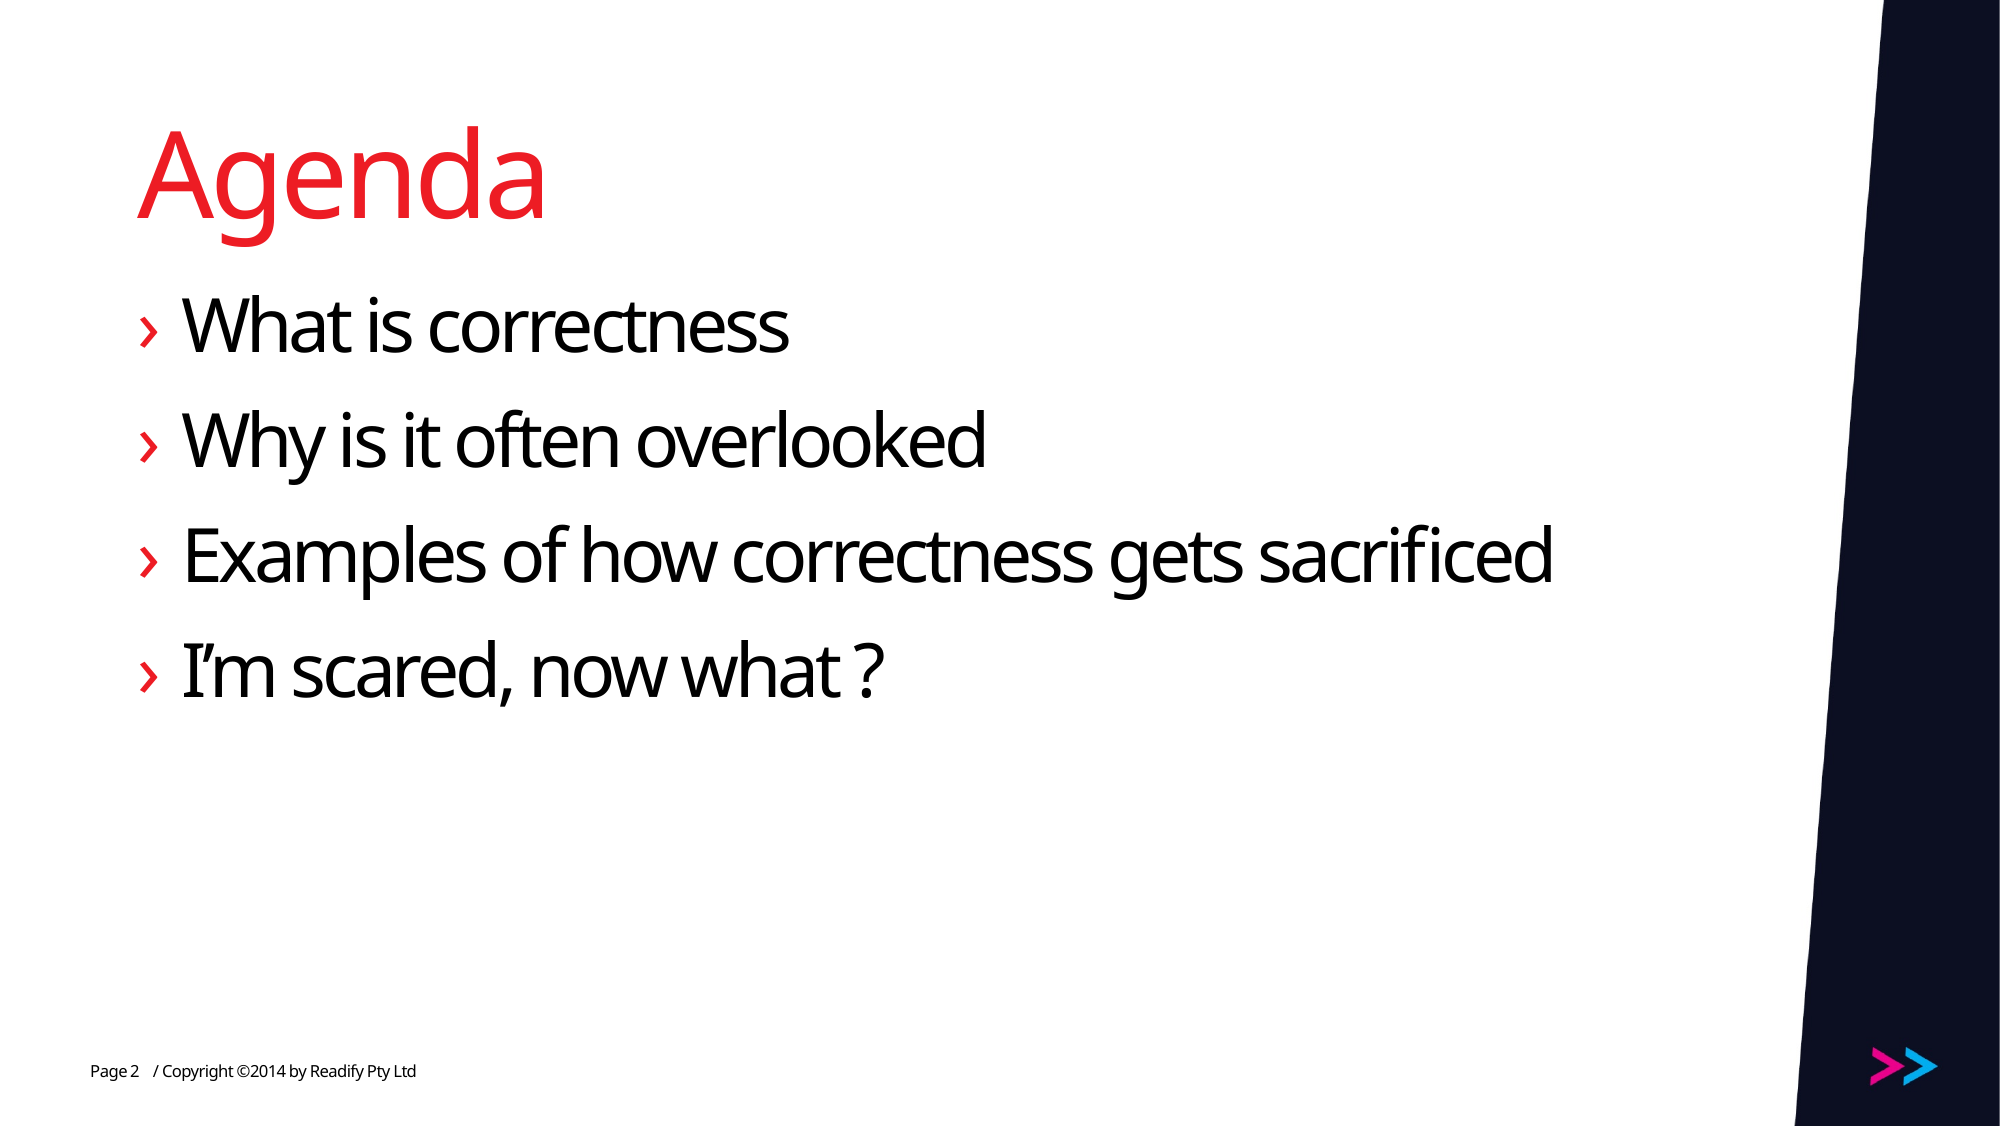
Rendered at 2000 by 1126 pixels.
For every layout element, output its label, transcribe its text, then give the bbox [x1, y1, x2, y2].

picture [0, 0, 2000, 1126]
title Agenda [137, 54, 1786, 243]
list What is correctness Why is it often overlooked Examples of how correctness gets sacrificed I’m scared, now what ? [137, 277, 1786, 1021]
footer / Copyright ©2014 by Readify Pty Ltd [166, 1061, 1504, 1113]
slide_number 2 [130, 1061, 166, 1113]
